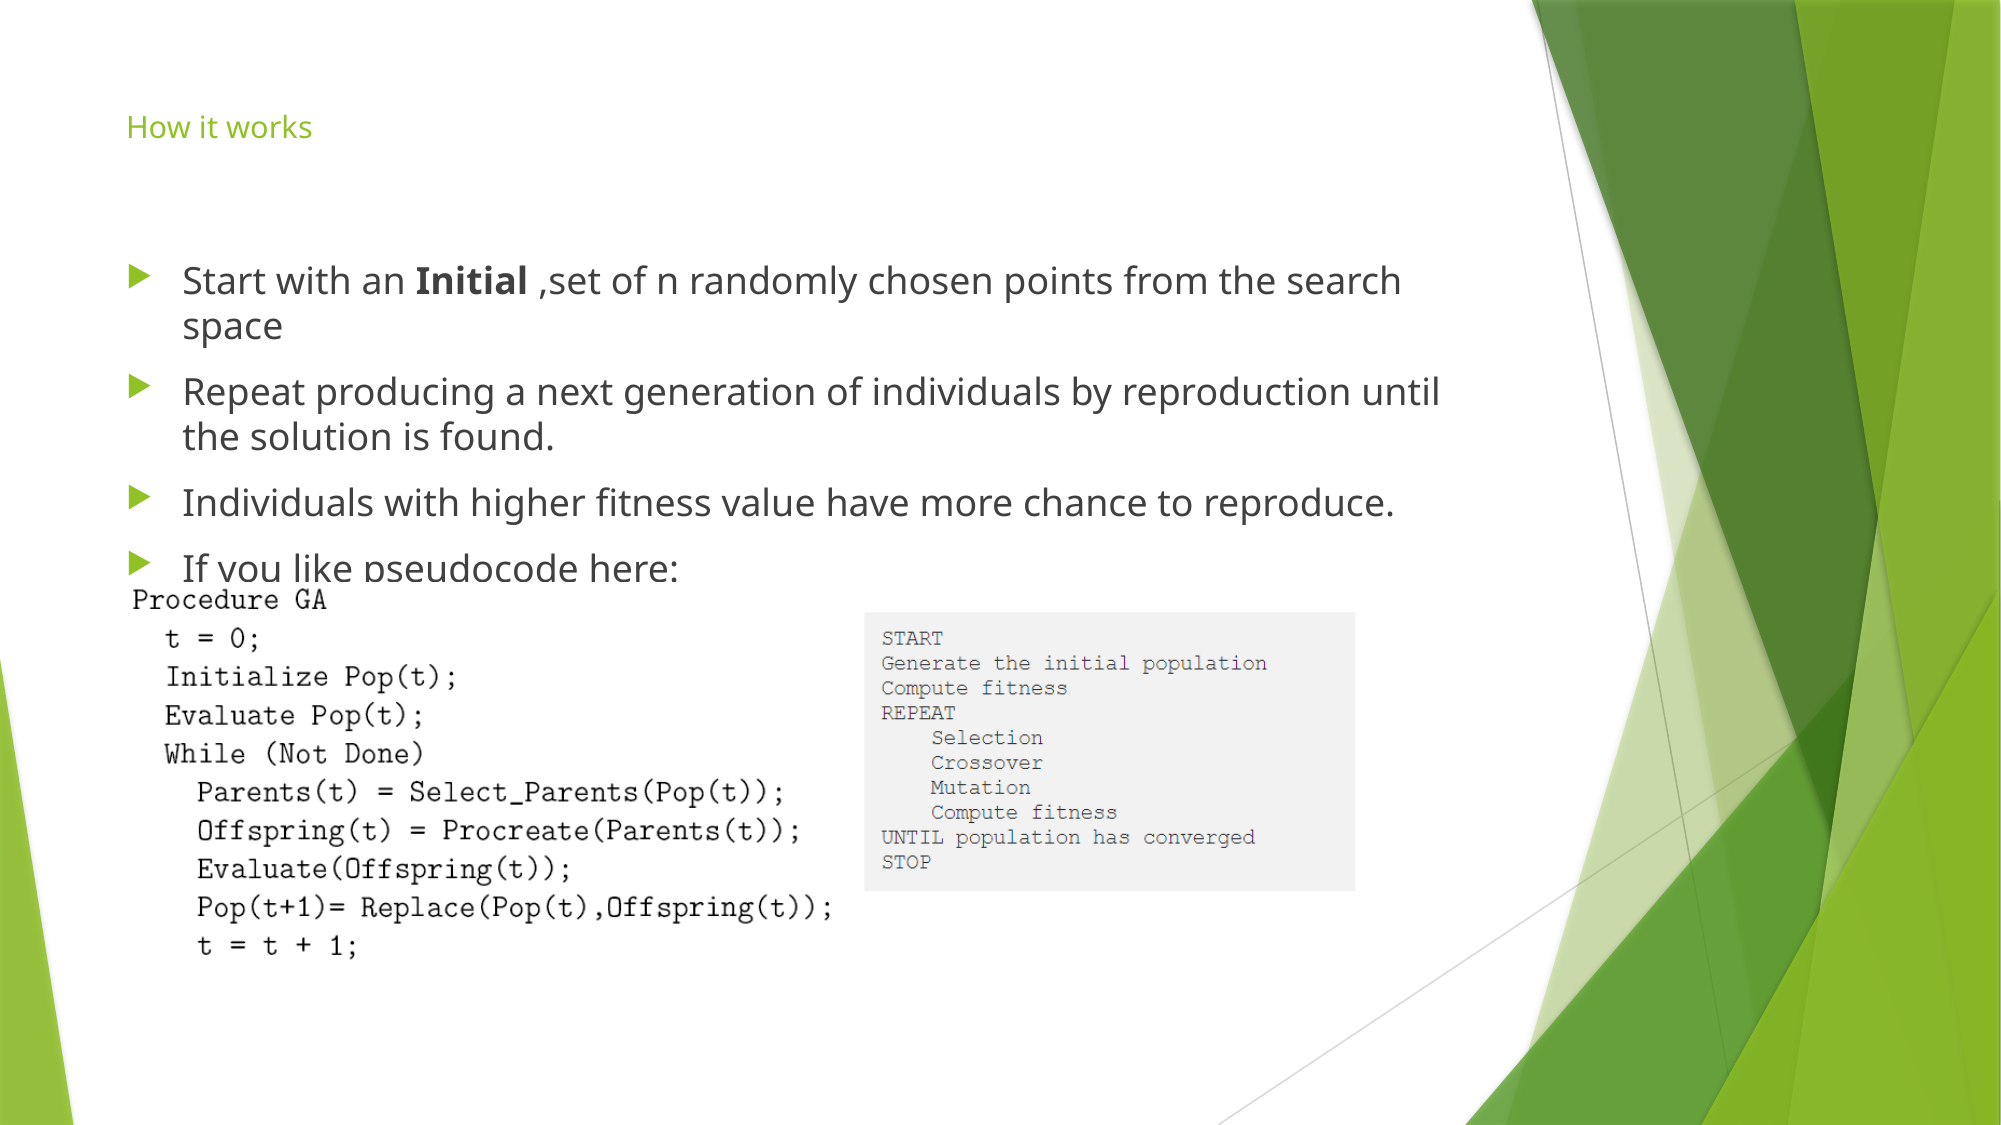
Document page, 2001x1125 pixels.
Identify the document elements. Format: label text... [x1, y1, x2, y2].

list Start with an Initial ,set of n randomly chosen points from the search space Repeat producing a next generation of individuals by reproduction until the solution is found. Individuals with higher fitness value have more chance to reproduce. If you like pseudocode here: [111, 249, 1522, 1074]
picture [130, 582, 1405, 982]
title How it works [111, 99, 1522, 227]
